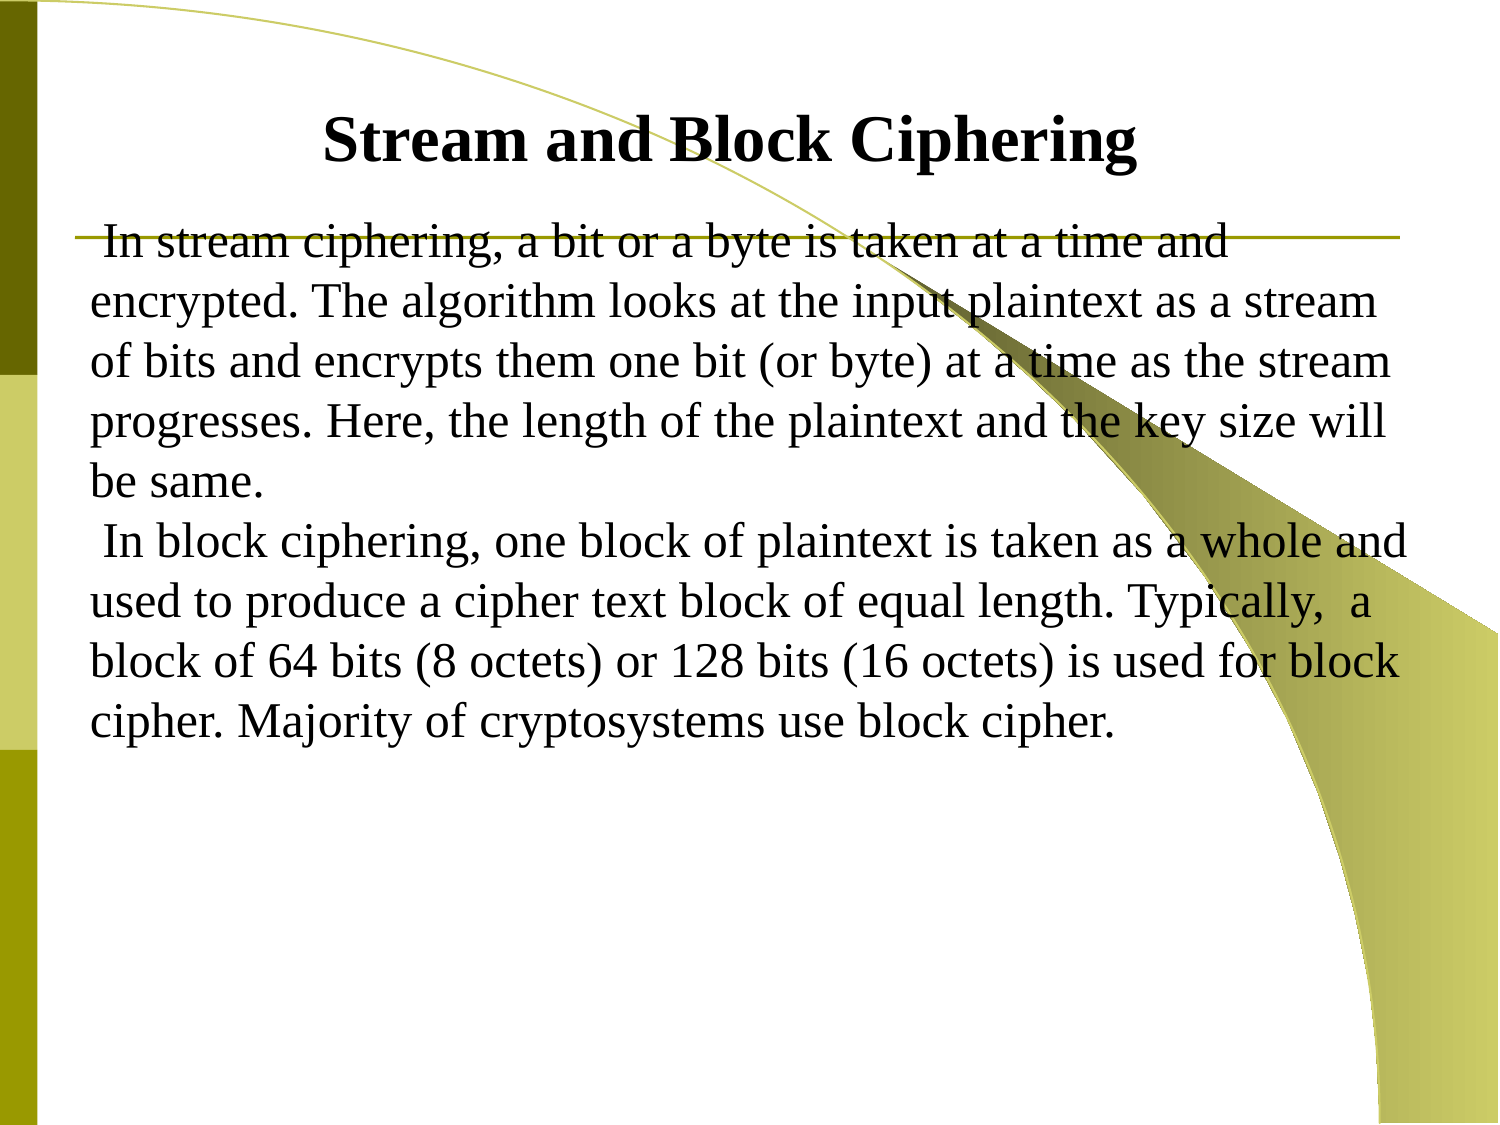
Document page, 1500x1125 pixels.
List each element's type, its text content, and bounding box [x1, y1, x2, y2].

text_box Stream and Block Ciphering [62, 87, 1400, 183]
text_box In stream ciphering, a bit or a byte is taken at a time and encrypted. The algorithm looks at the input plaintext as a stream of bits and encrypts them one bit (or byte) at a time as the stream progresses. Here, the length of the plaintext and the key size will be same. In block ciphering, one block of plaintext is taken as a whole and used to produce a cipher text block of equal length. Typically, a block of 64 bits (8 octets) or 128 bits (16 octets) is used for block cipher. Majority of cryptosystems use block cipher. [74, 199, 1438, 755]
